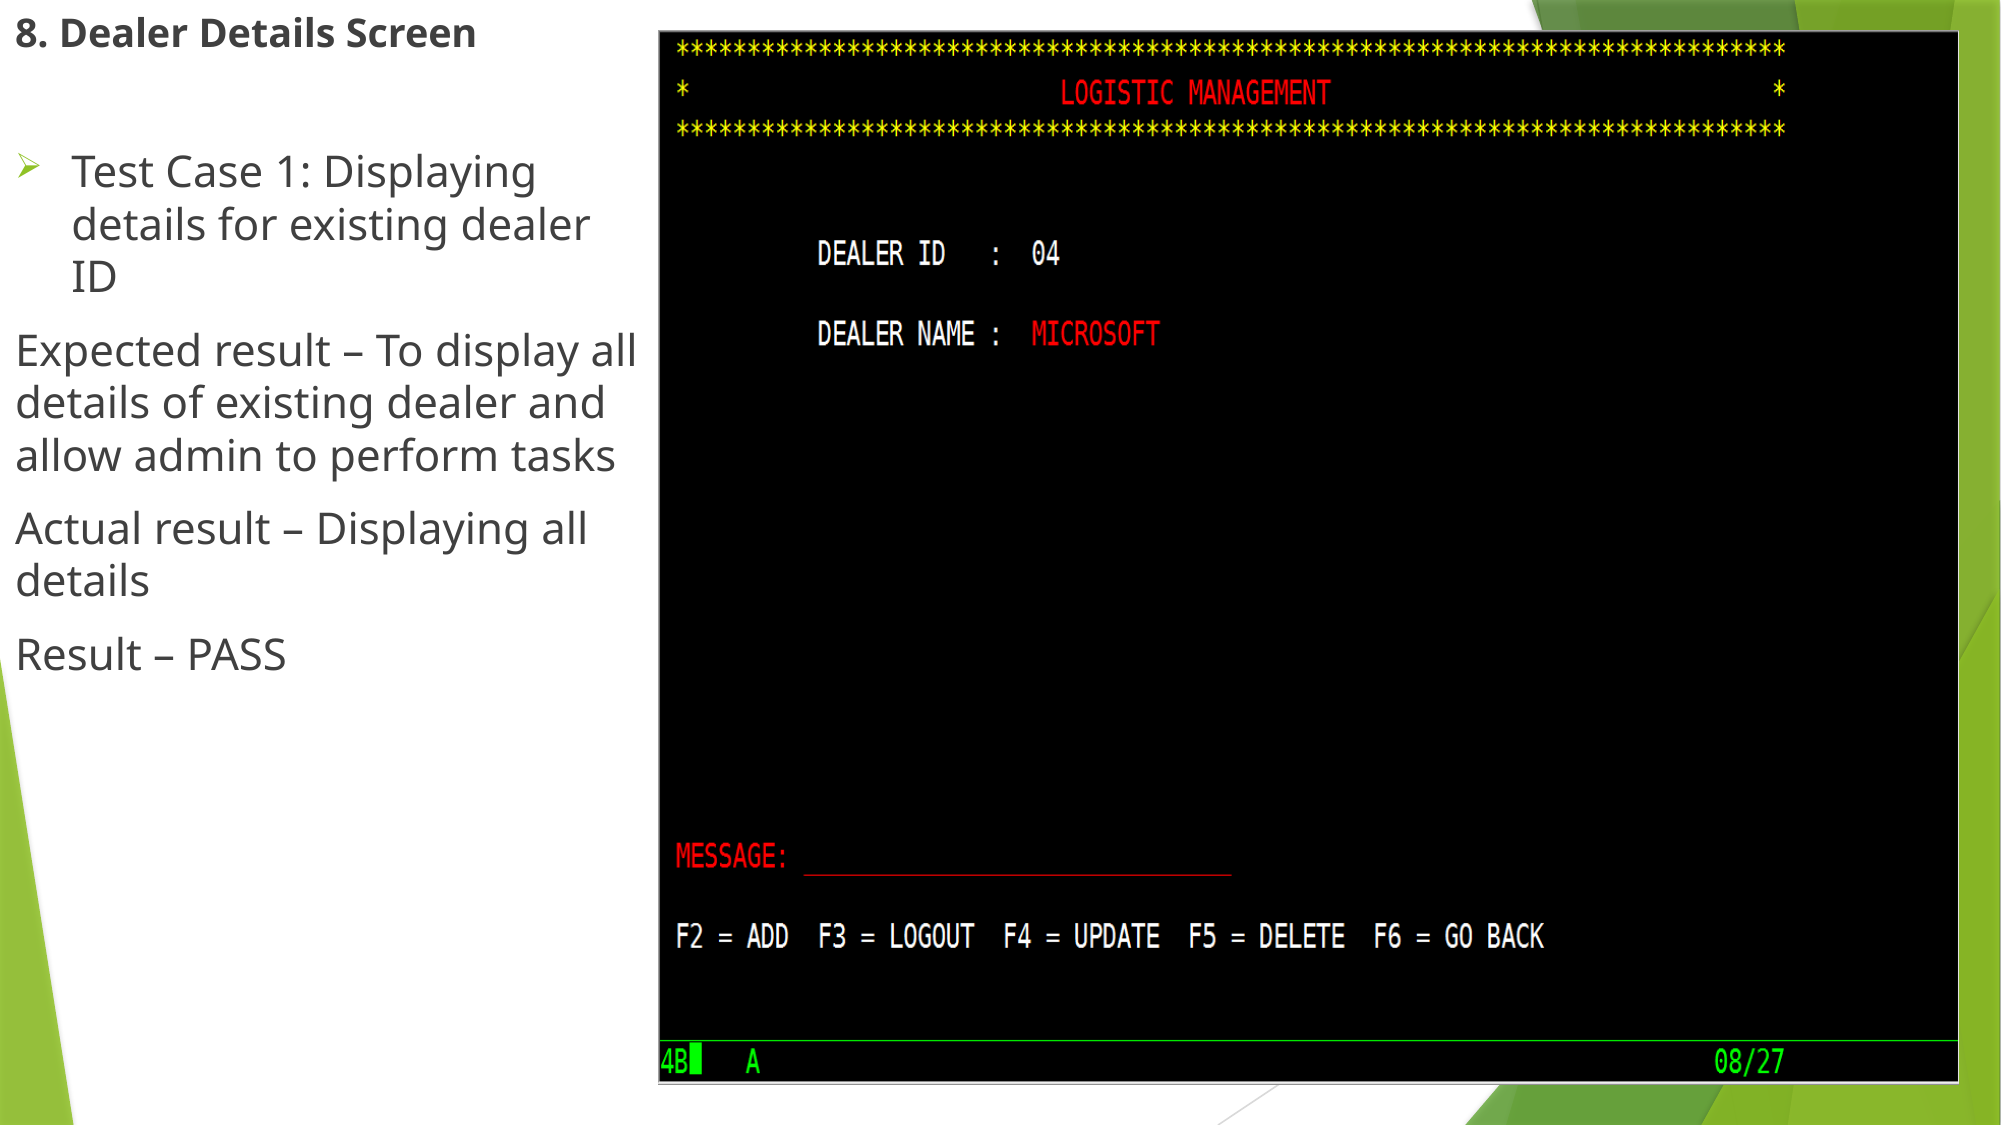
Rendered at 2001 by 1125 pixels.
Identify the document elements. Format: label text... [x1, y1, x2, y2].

picture [657, 30, 1959, 1086]
list 8. Dealer Details Screen Test Case 1: Displaying details for existing dealer ID Expected result – To display all details of existing dealer and allow admin to perform tasks Actual result – Displaying all details Result – PASS [0, 0, 659, 1125]
